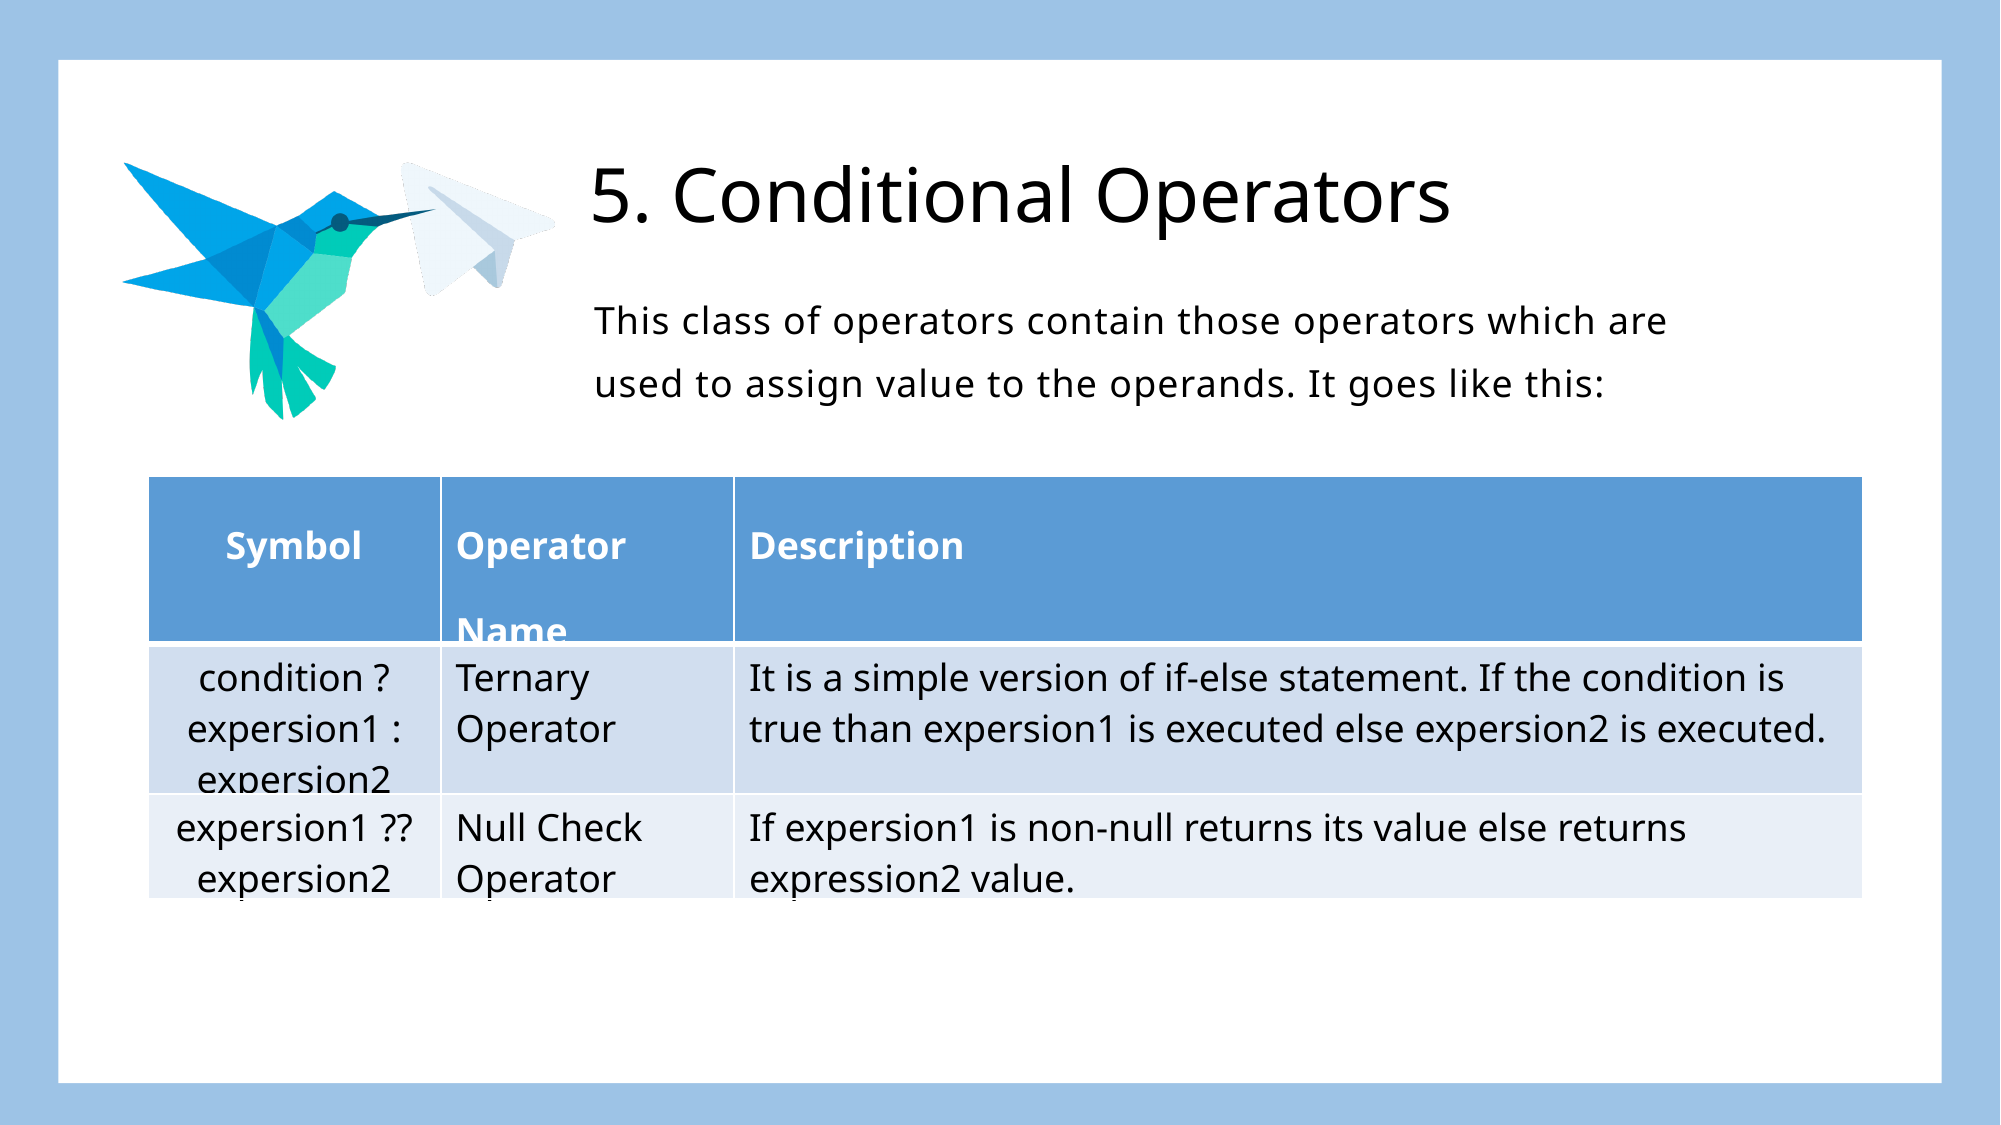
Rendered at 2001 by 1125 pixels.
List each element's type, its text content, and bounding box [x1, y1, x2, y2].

table_cell condition ? expersion1 : expersion2 [149, 647, 440, 793]
table_cell It is a simple version of if-else statement. If the condition is true than expersion1 is executed else expersion2 is executed. [735, 647, 1862, 793]
table_cell Ternary Operator [442, 647, 733, 793]
text_box Functions [57, 59, 1943, 1084]
table_cell expersion1 ?? expersion2 [149, 795, 440, 898]
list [117, 66, 555, 516]
table_header Symbol [149, 516, 440, 641]
table_header Operator Name [442, 477, 733, 641]
table_cell If expersion1 is non-null returns its value else returns expression2 value. [735, 795, 1862, 898]
table_header Description [735, 477, 1862, 641]
text_box 5. Conditional Operators [574, 140, 1643, 246]
text_box This class of operators contain those operators which are used to assign value to the operands. It goes like this: [555, 271, 1788, 413]
table_cell Null Check Operator [442, 795, 733, 898]
